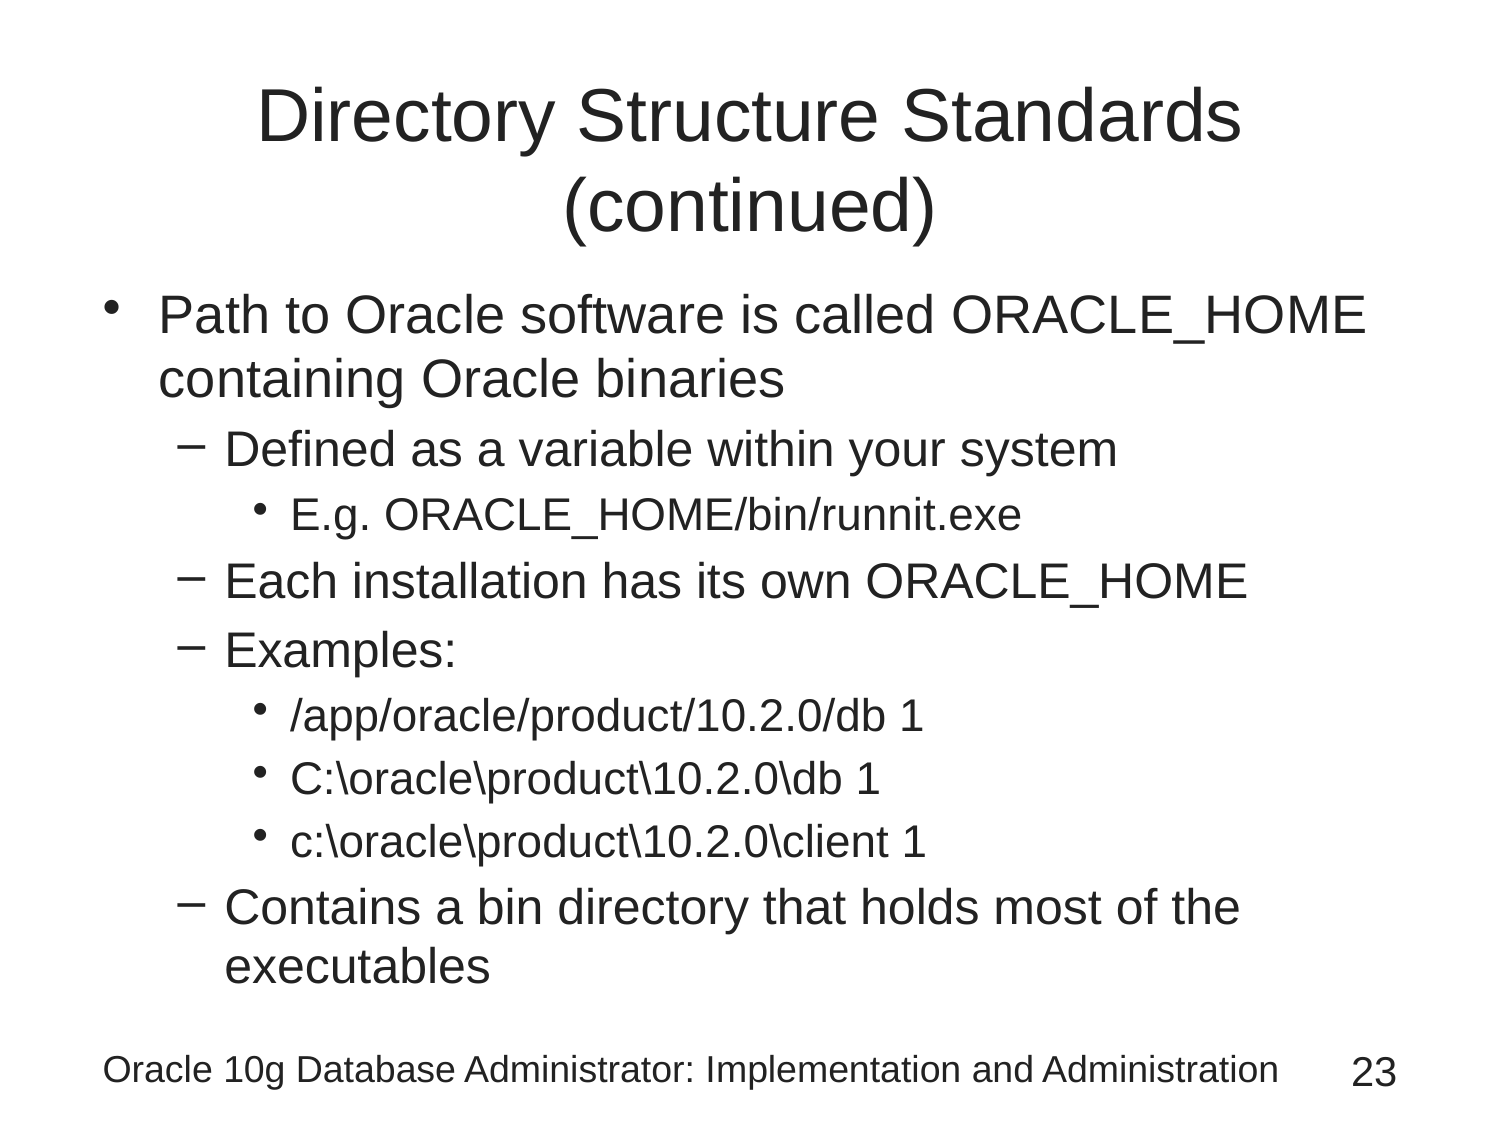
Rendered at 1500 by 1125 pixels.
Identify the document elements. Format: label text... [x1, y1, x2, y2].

title Directory Structure Standards (continued) [87, 62, 1413, 251]
footer Oracle 10g Database Administrator: Implementation and Administration [87, 1037, 1299, 1101]
list Path to Oracle software is called ORACLE_HOME containing Oracle binaries Defined as a variable within your system E.g. ORACLE_HOME/bin/runnit.exe Each installation has its own ORACLE_HOME Examples: /app/oracle/product/10.2.0/db 1 C:\oracle\product\10.2.0\db 1 c:\oracle\product\10.2.0\client 1 Contains a bin directory that holds most of the executables [87, 274, 1413, 1026]
slide_number 23 [1299, 1037, 1413, 1101]
